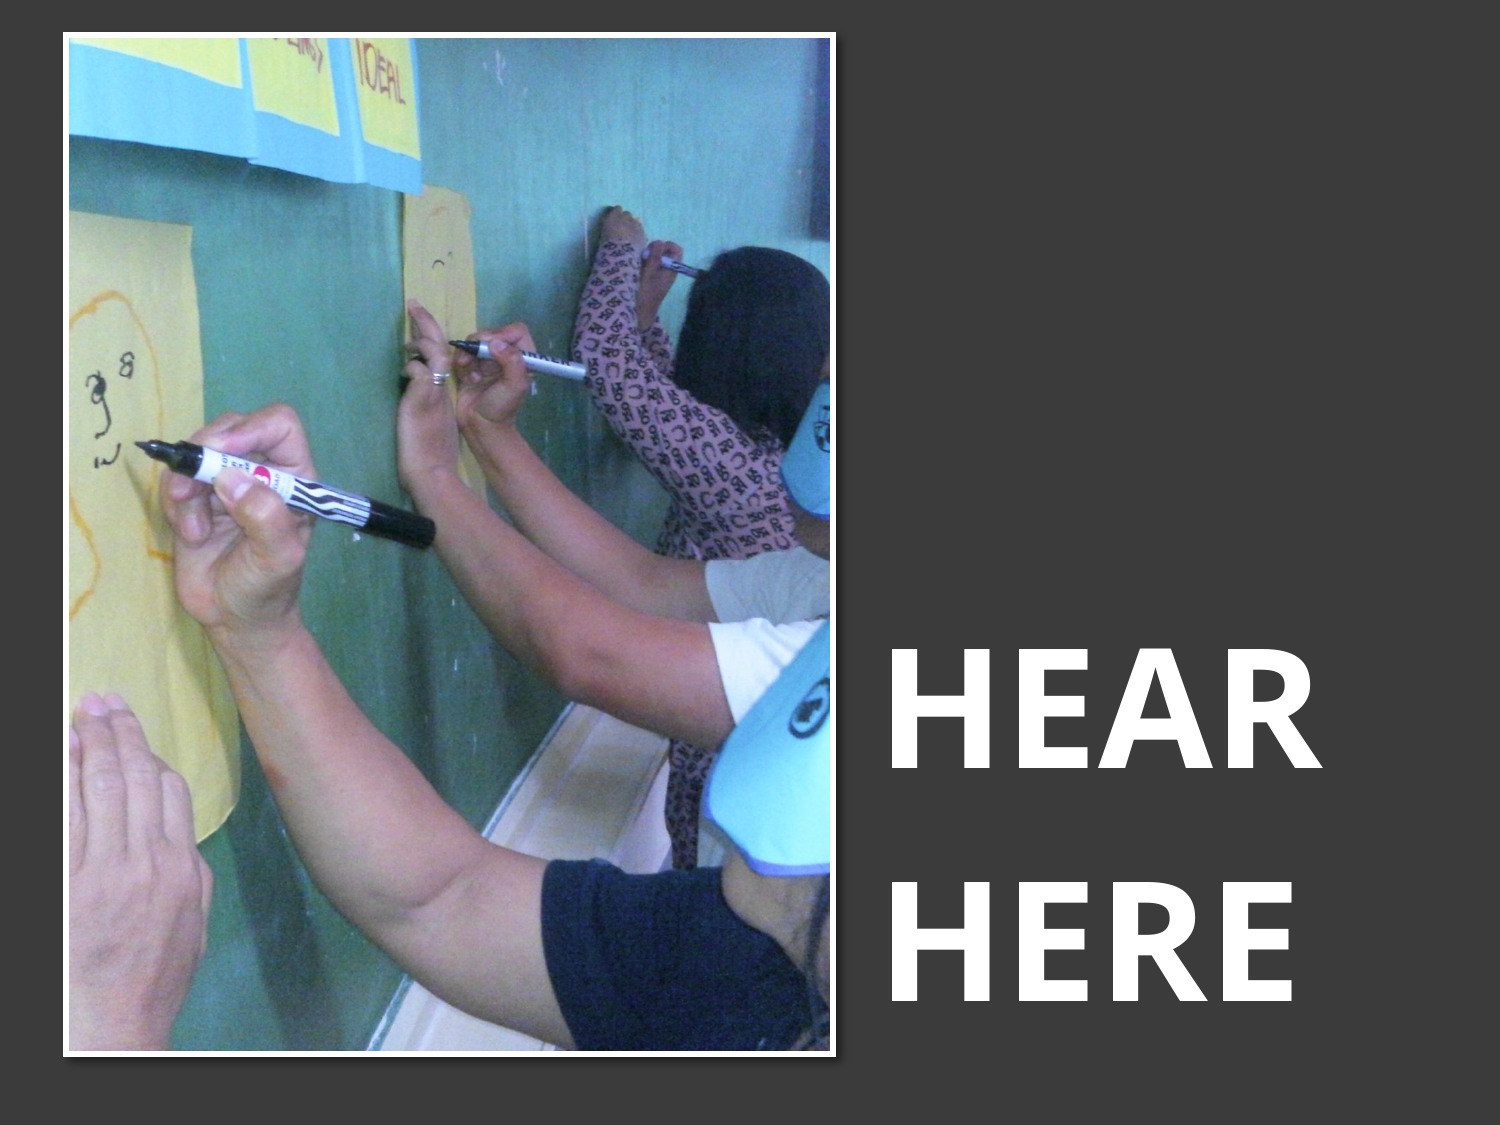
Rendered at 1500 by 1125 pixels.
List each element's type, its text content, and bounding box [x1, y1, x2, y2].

picture [68, 37, 831, 1052]
list HEAR HERE [862, 500, 1438, 1050]
